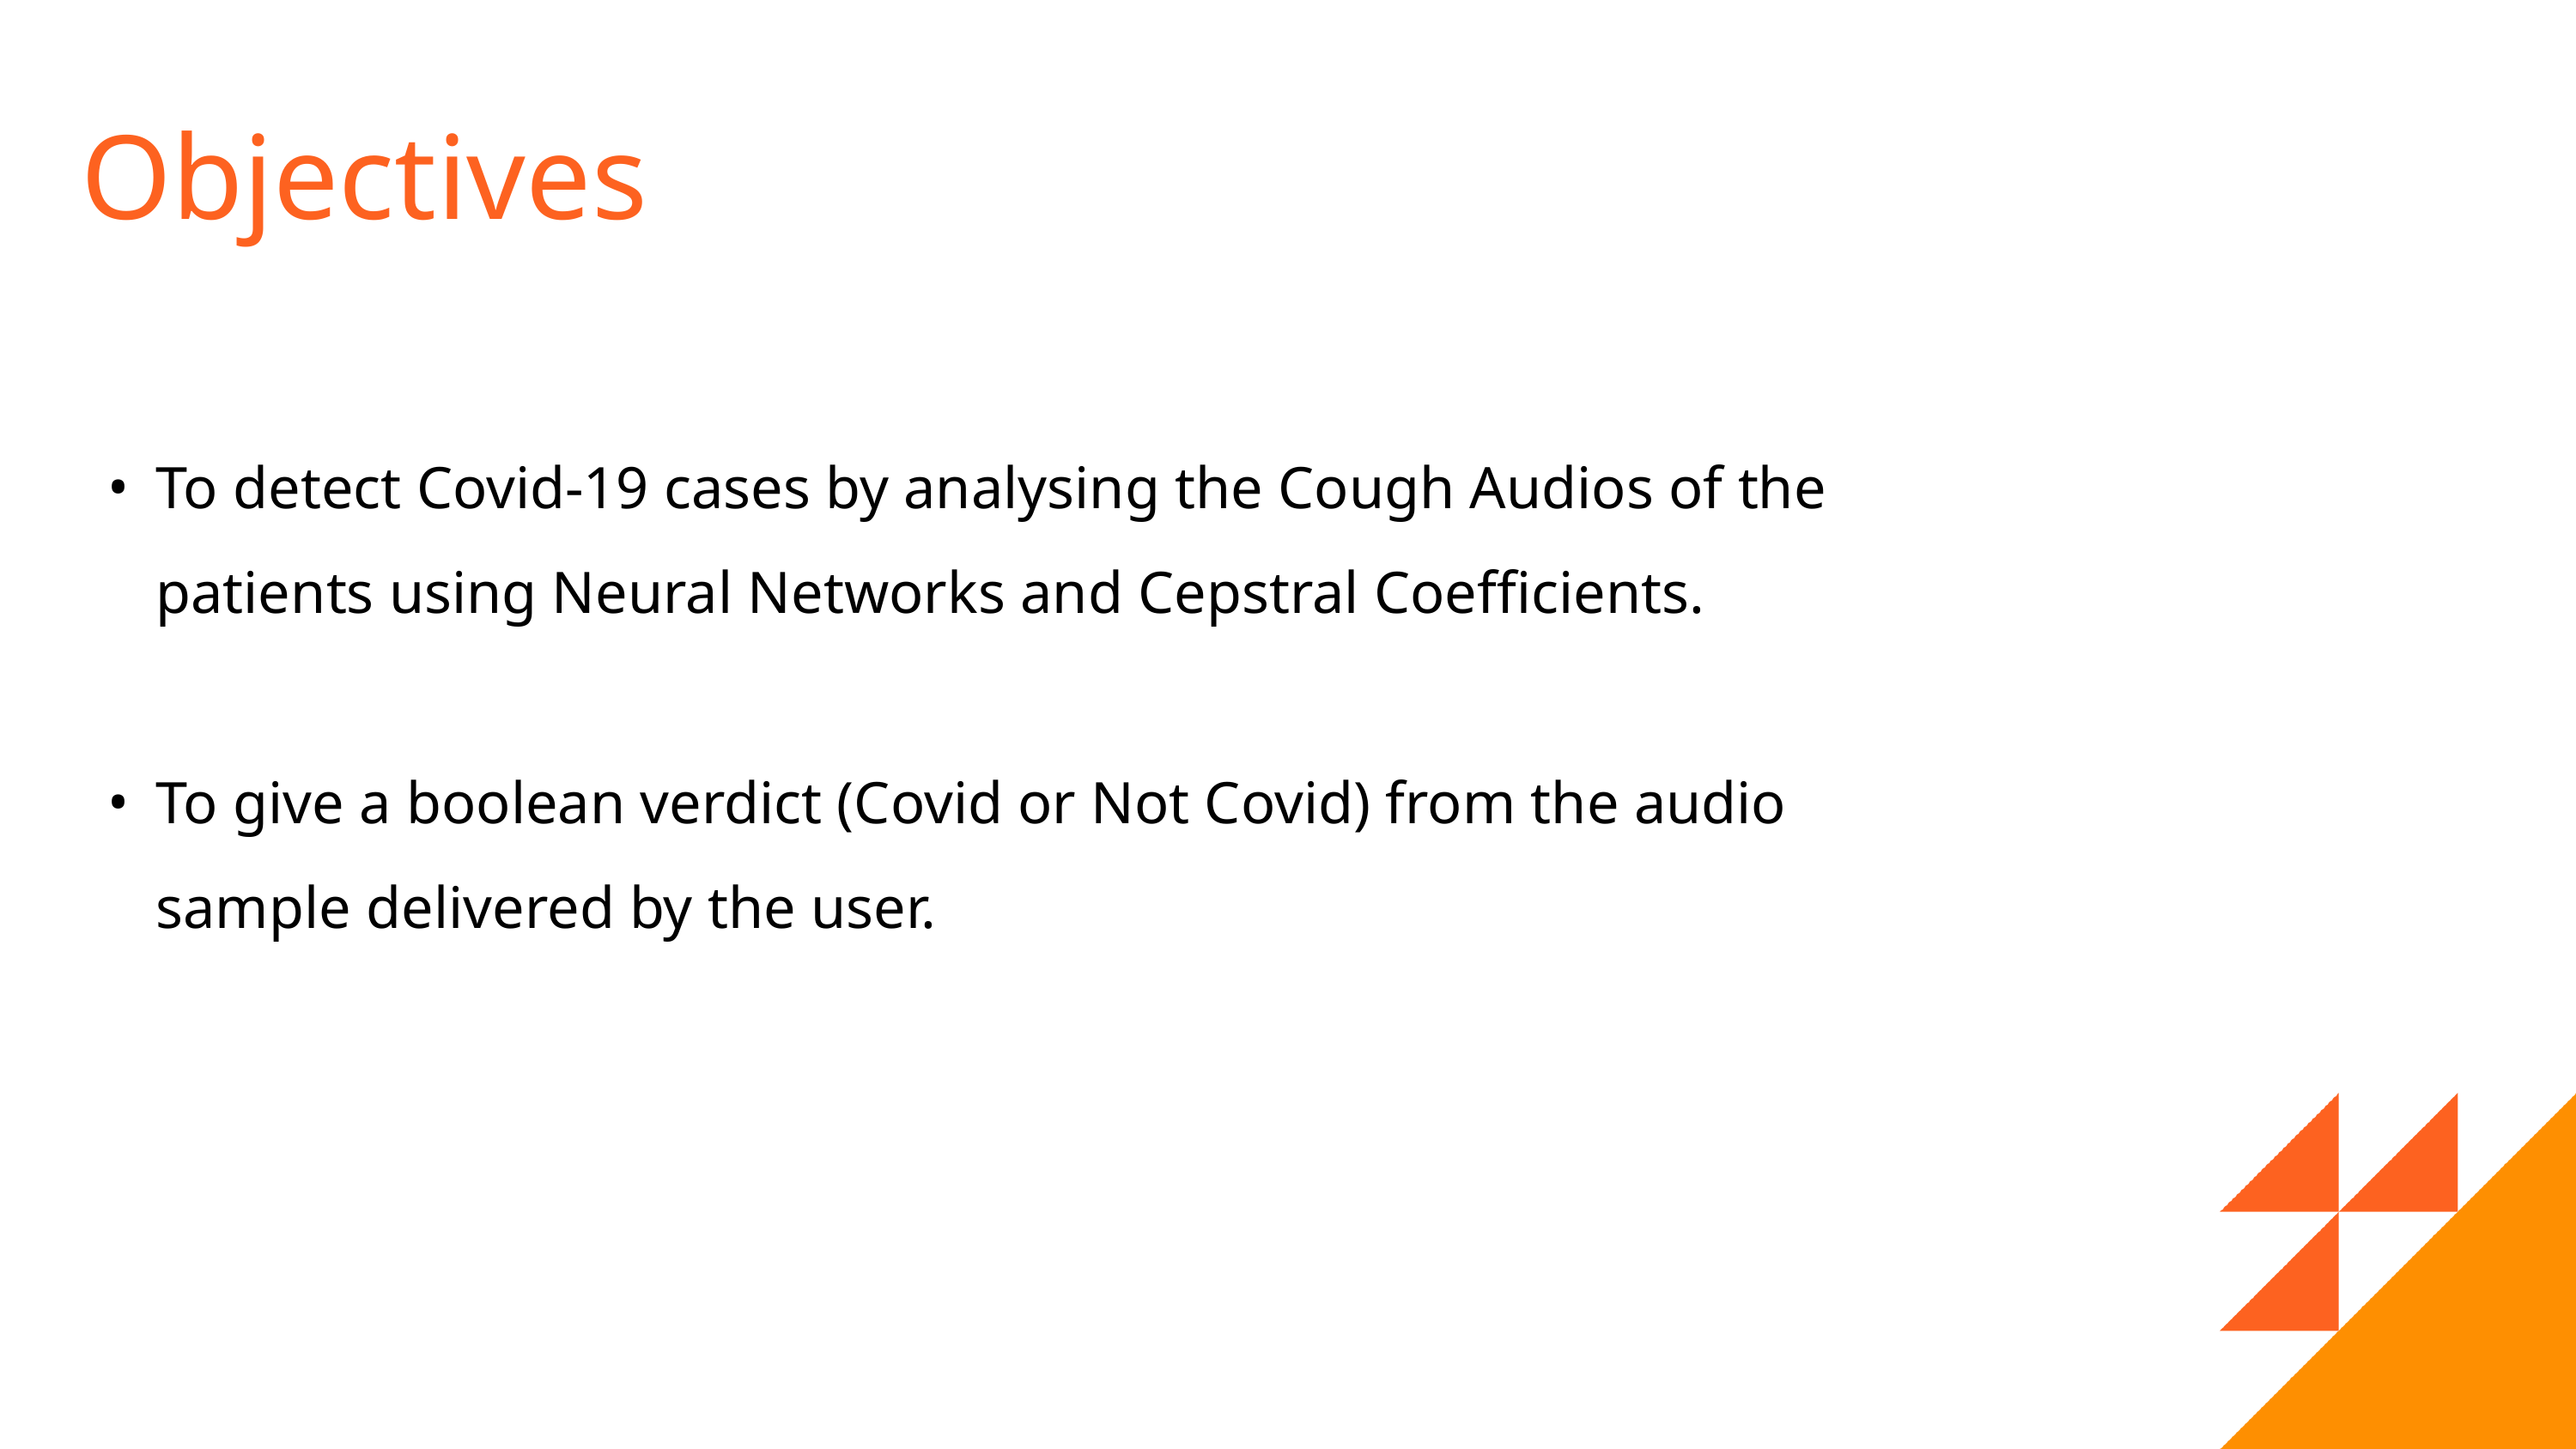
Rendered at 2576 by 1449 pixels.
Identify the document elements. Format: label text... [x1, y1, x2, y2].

picture [2220, 1092, 2576, 1449]
text_box To detect Covid-19 cases by analysing the Cough Audios of the patients using Neural Networks and Cepstral Coefficients. To give a boolean verdict (Covid or Not Covid) from the audio sample delivered by the user. [107, 415, 1876, 940]
text_box Objectives [81, 75, 1972, 243]
